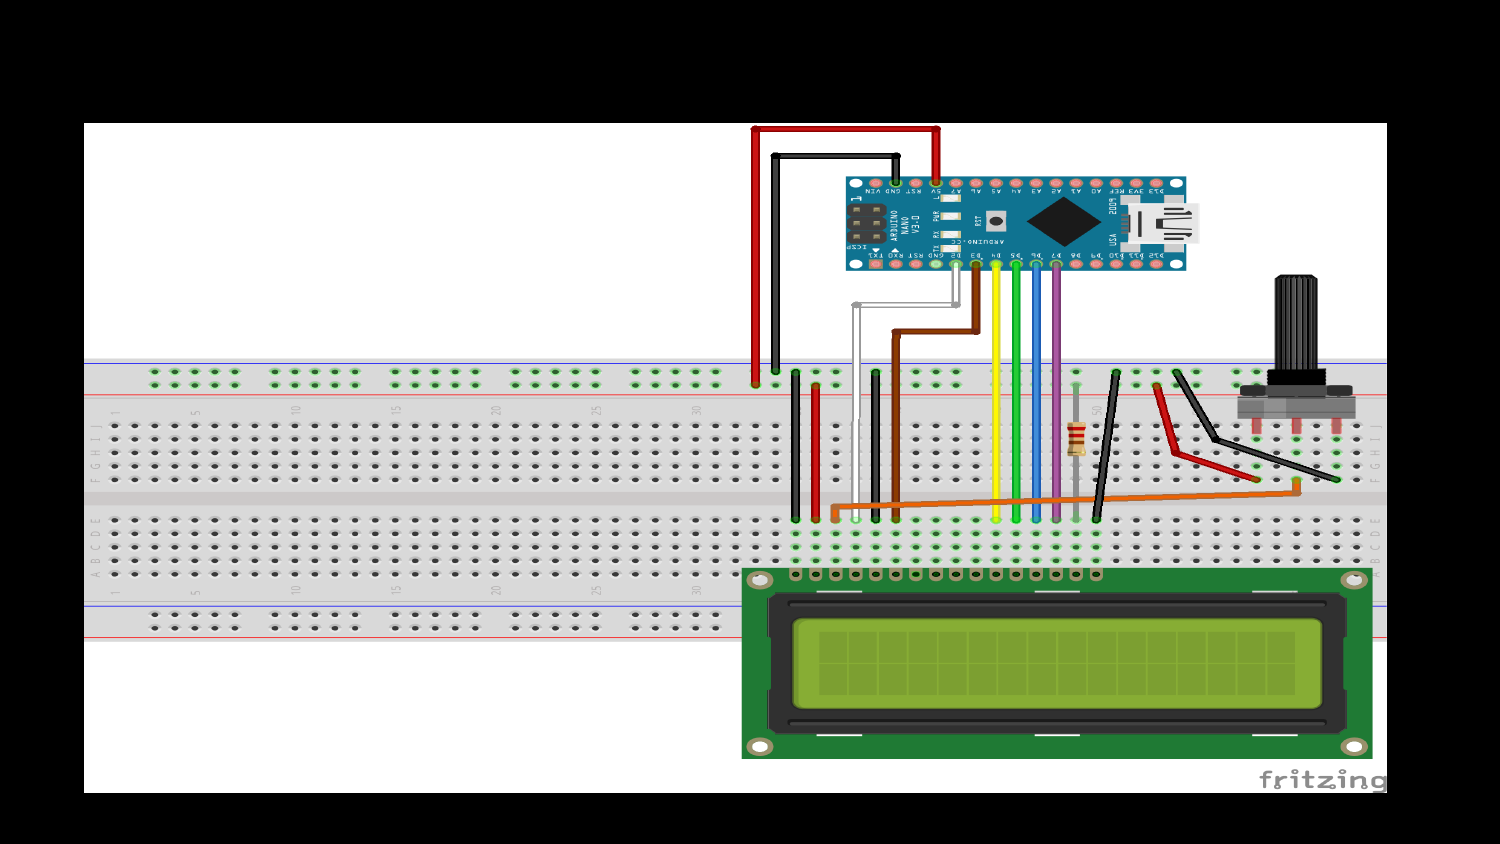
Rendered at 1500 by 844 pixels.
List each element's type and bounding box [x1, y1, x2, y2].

picture [83, 123, 1387, 794]
